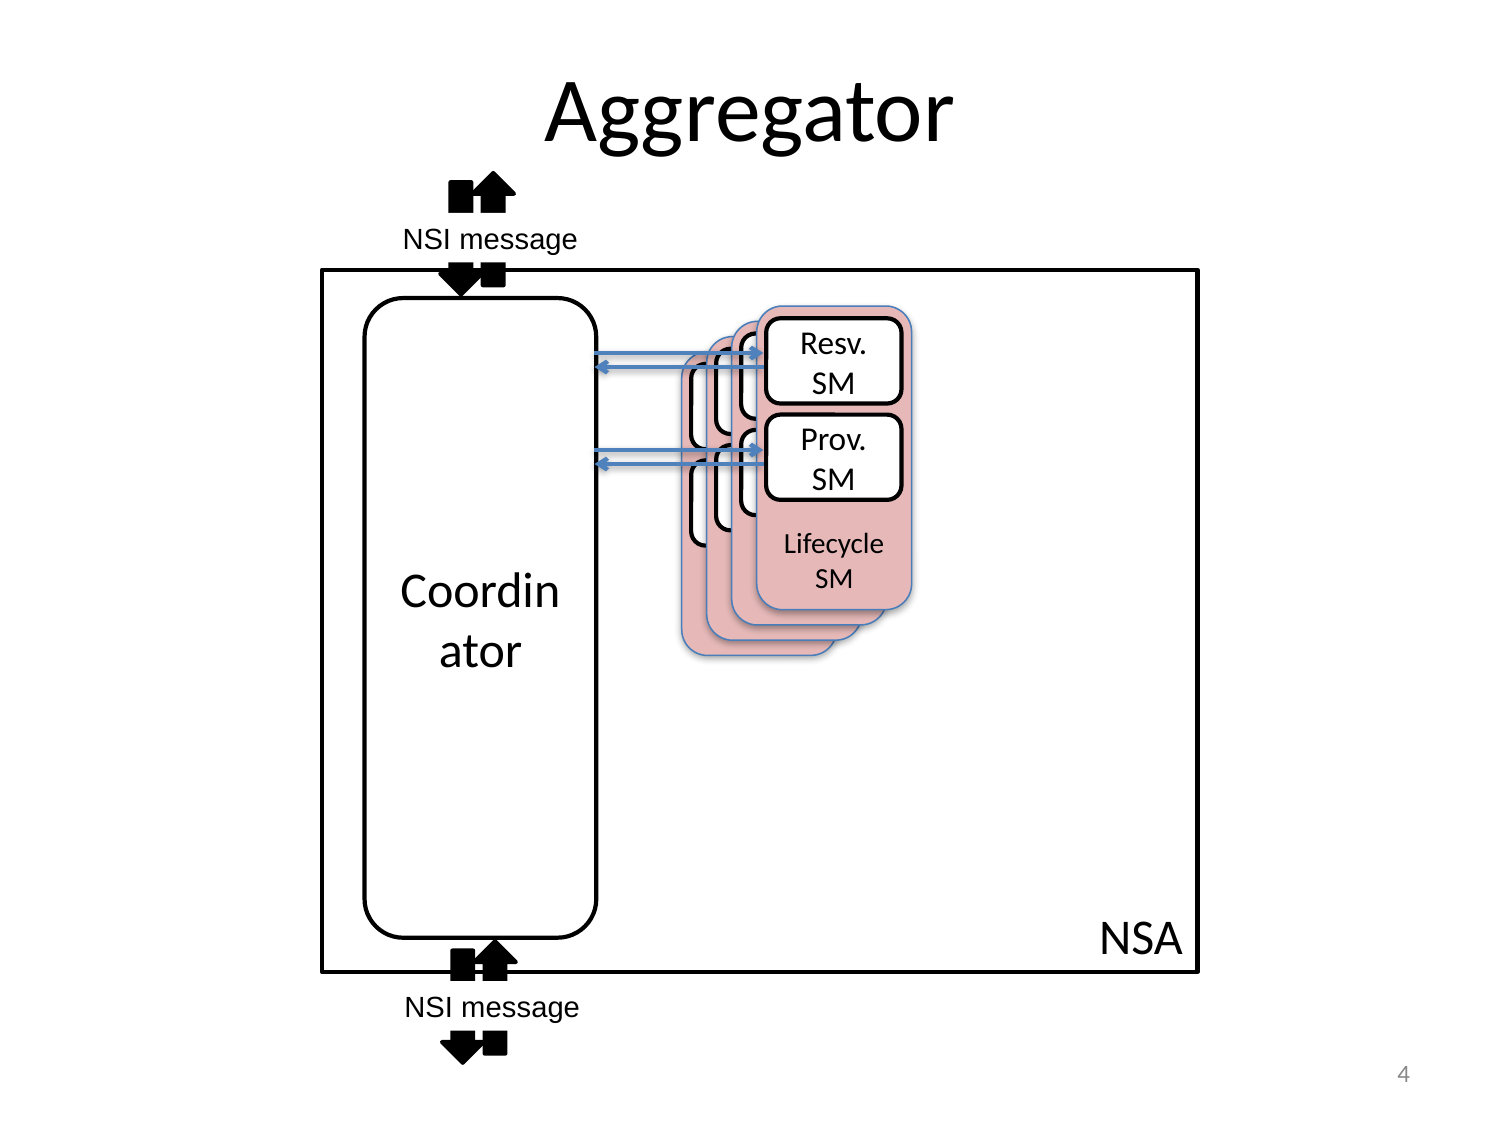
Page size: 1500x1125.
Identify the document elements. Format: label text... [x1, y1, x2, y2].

slide_number 4 [1074, 1042, 1425, 1103]
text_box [593, 352, 765, 368]
text_box [709, 335, 730, 349]
text_box NSA [570, 268, 1200, 974]
text_box NSA [320, 268, 391, 974]
text_box Resv. SM [764, 316, 904, 406]
title Aggregator [75, 45, 1425, 165]
text_box [730, 475, 879, 626]
text_box [680, 378, 692, 446]
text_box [593, 449, 765, 465]
text_box Resv. SM [739, 378, 751, 421]
text_box Resv. SM [739, 332, 751, 349]
text_box Resv. SM [714, 378, 726, 436]
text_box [388, 941, 596, 1064]
text_box Prov. SM [739, 428, 751, 446]
text_box [705, 475, 854, 641]
text_box Prov. SM [739, 475, 751, 517]
text_box Prov. SM [689, 475, 701, 548]
text_box Coordinator [362, 300, 599, 939]
text_box [730, 378, 751, 446]
text_box [680, 475, 829, 657]
text_box [730, 320, 755, 349]
text_box Prov. SM [764, 412, 904, 502]
text_box Prov. SM [714, 475, 726, 532]
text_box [386, 172, 594, 295]
text_box Resv. SM [689, 378, 701, 446]
text_box [705, 378, 726, 446]
text_box Lifecycle SM [755, 305, 913, 611]
